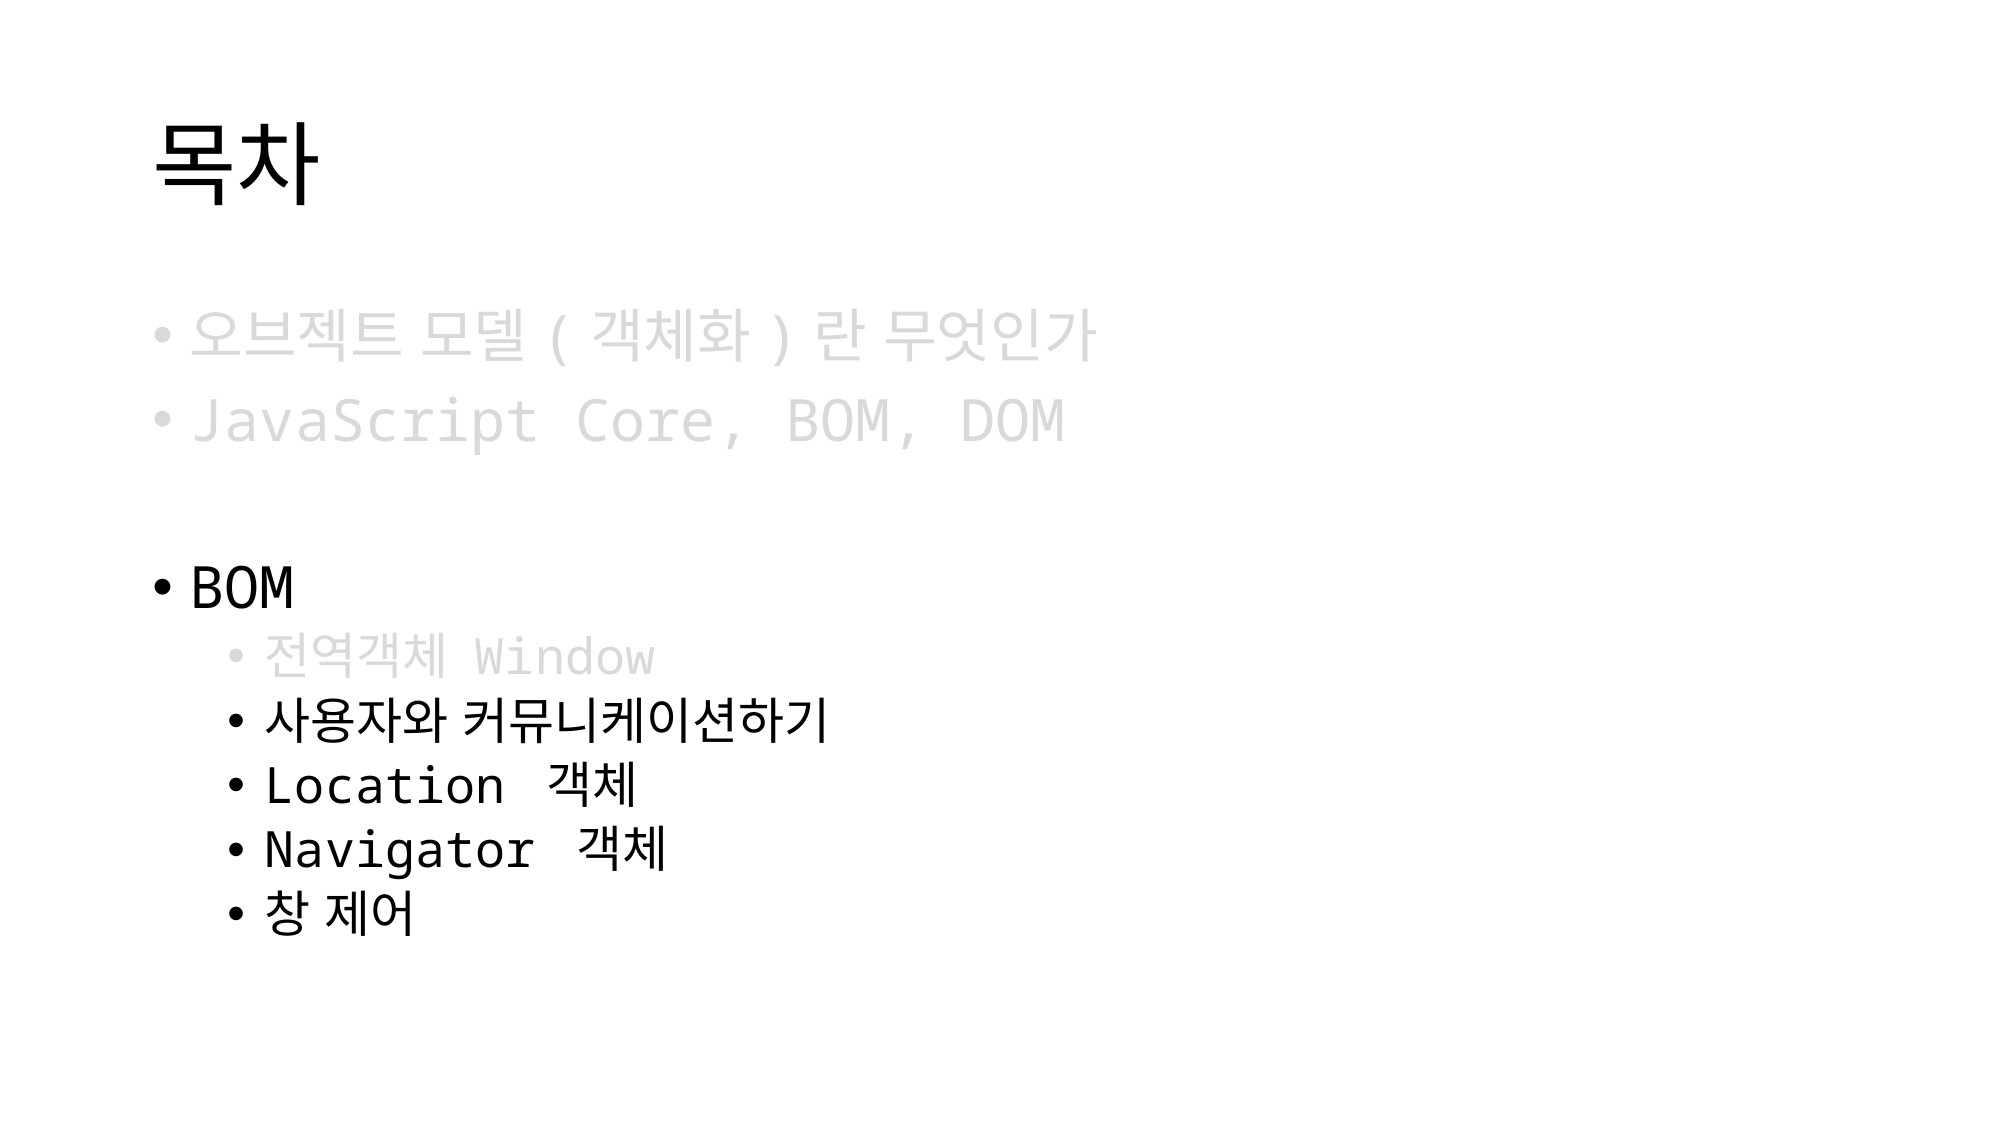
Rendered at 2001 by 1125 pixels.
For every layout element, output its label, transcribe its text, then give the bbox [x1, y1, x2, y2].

list 오브젝트 모델(객체화)란 무엇인가 JavaScript Core, BOM, DOM BOM 전역객체 Window 사용자와 커뮤니케이션하기 Location 객체 Navigator 객체 창 제어 [137, 299, 1863, 1014]
title 목차 [137, 59, 1863, 278]
